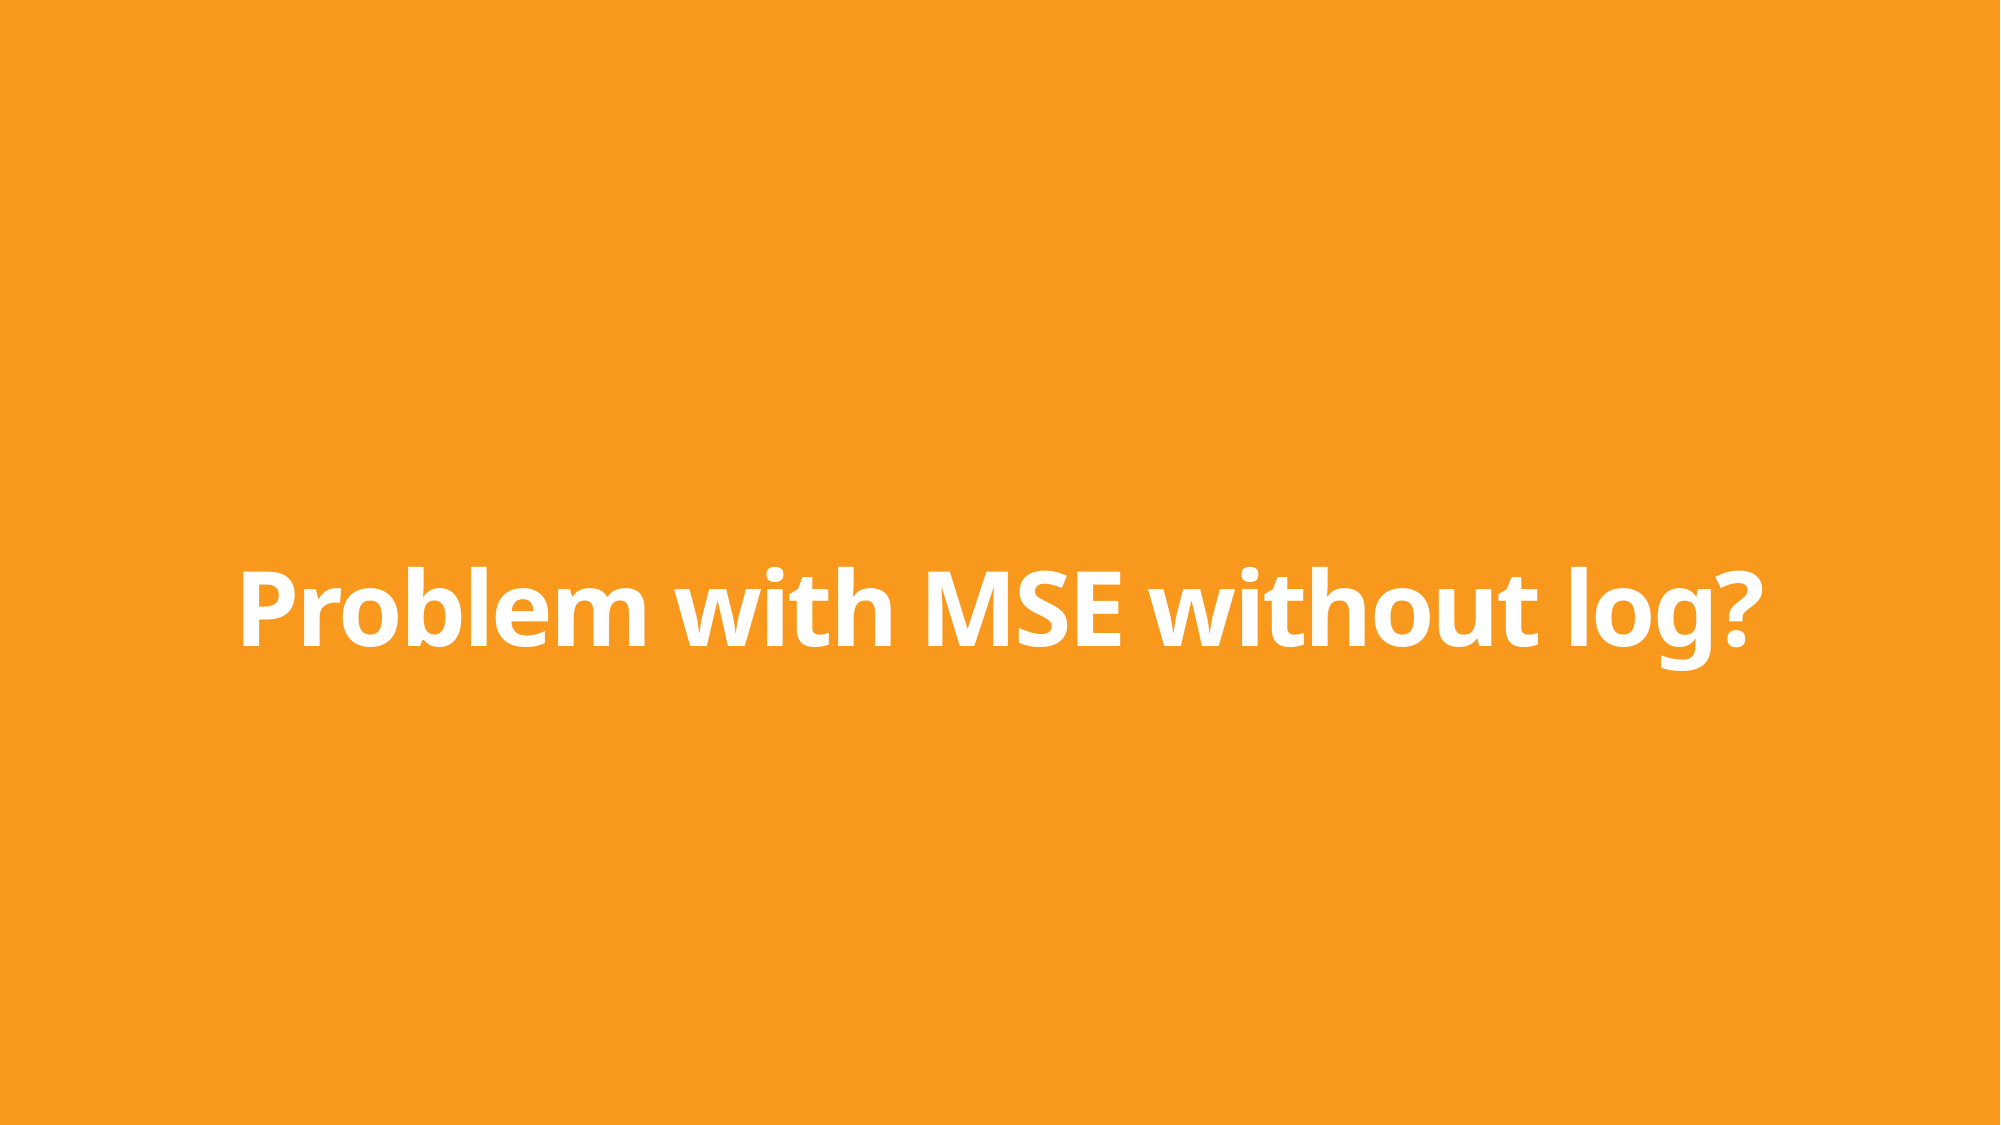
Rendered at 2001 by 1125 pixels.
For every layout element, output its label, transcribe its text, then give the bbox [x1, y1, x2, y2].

text_box Problem with MSE without log? [55, 472, 1945, 675]
